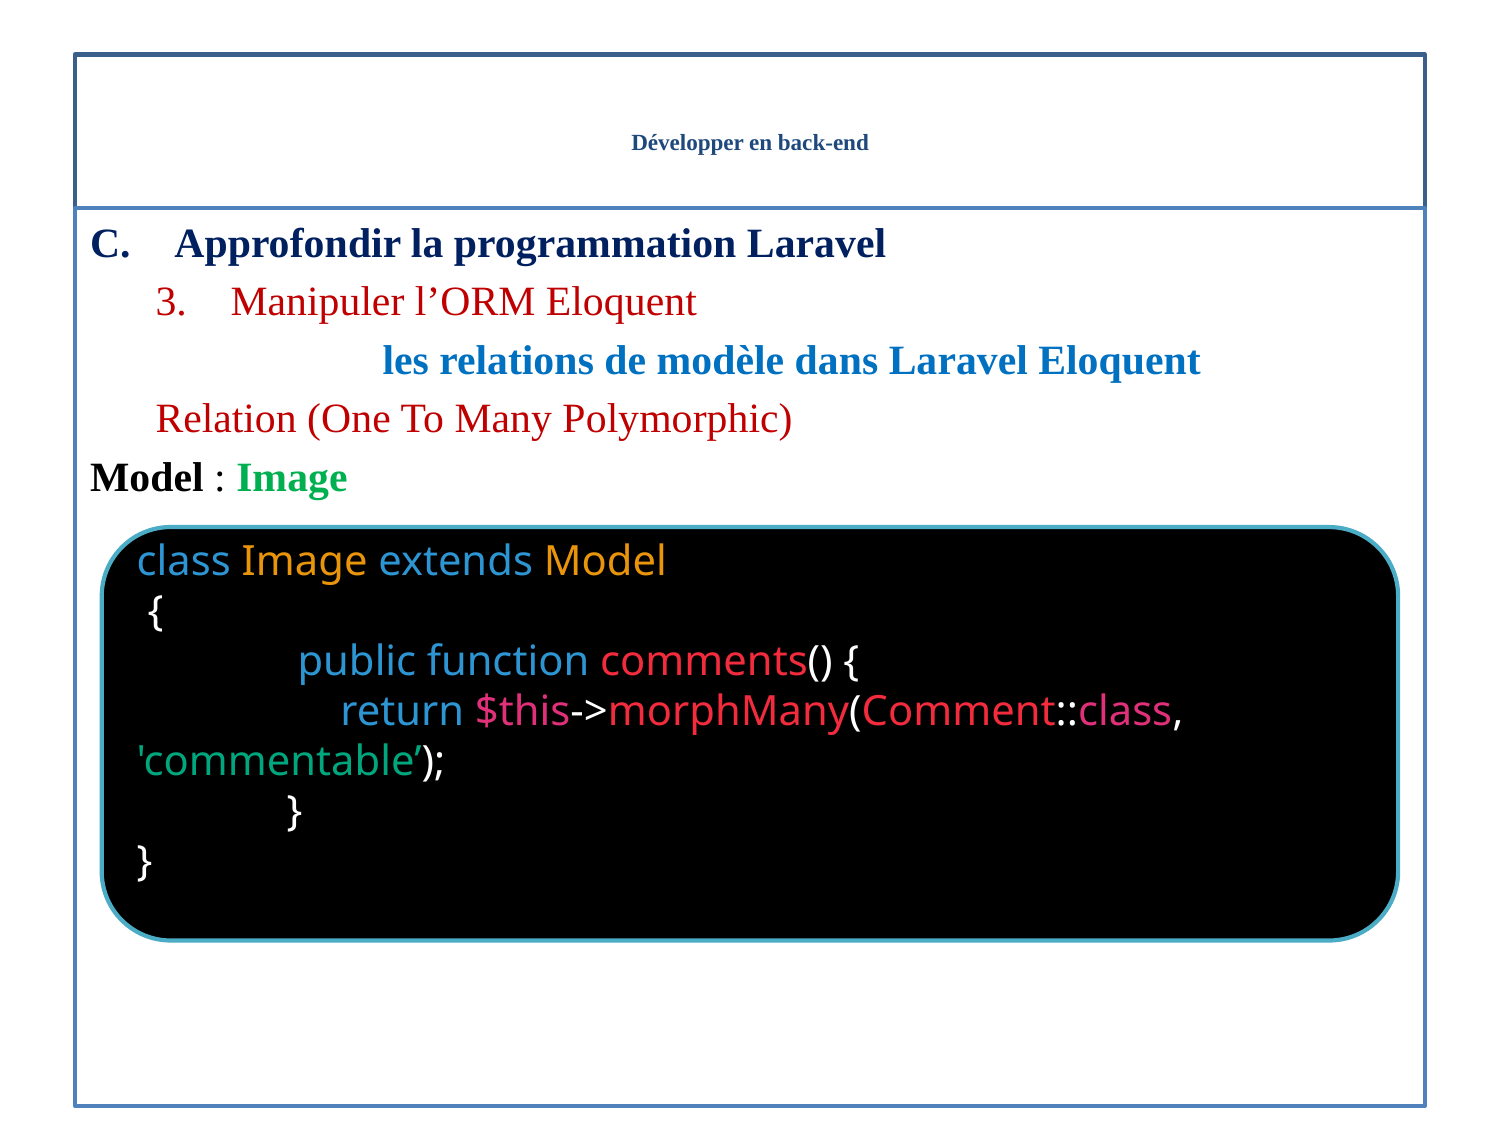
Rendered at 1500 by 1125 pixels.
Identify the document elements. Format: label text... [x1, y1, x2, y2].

text_box class Image extends Model { /** * Get all of the image's comments. */ public function comments() { return $this->morphMany(Comment::class, 'commentable’); } } [99, 524, 1401, 943]
text_box [73, 52, 1427, 206]
list Approfondir la programmation Laravel Manipuler l’ORM Eloquent les relations de modèle dans Laravel Eloquent Relation (One To Many Polymorphic) Model : Image [73, 206, 1427, 1108]
title Développer en back-end [75, 64, 1425, 206]
